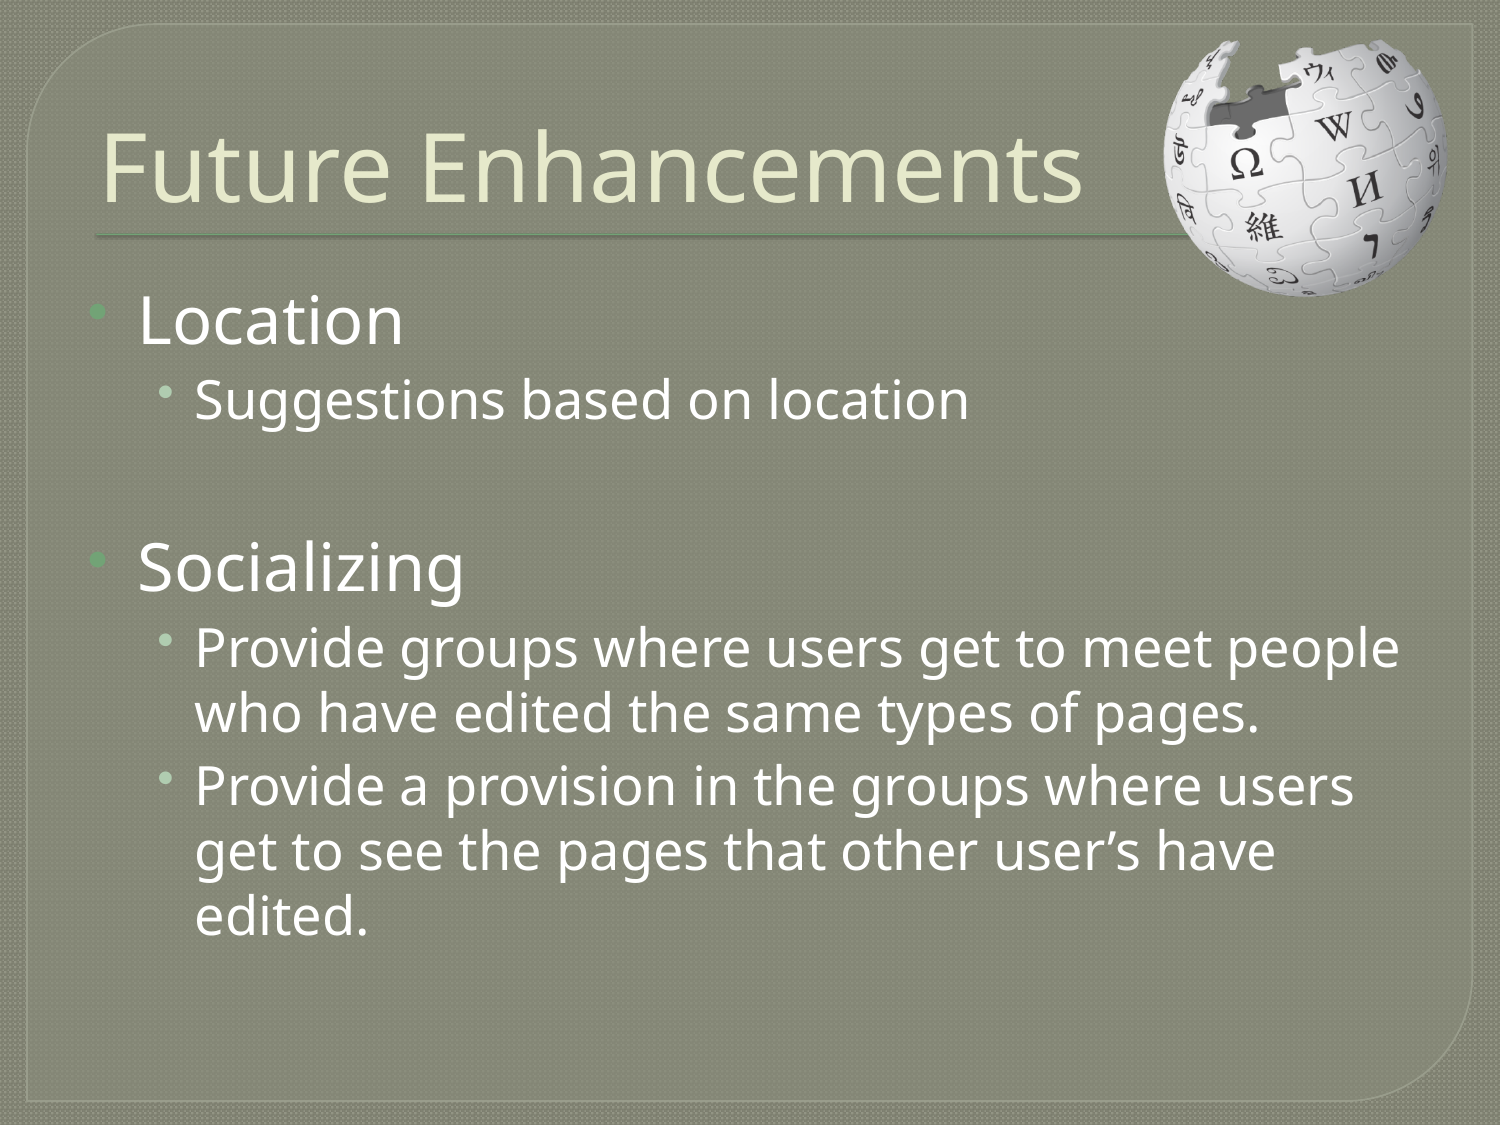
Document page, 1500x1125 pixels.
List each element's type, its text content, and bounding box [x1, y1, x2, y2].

picture [1162, 37, 1449, 299]
title Future Enhancements [75, 41, 1157, 230]
list Location Suggestions based on location Socializing Provide groups where users get to meet people who have edited the same types of pages. Provide a provision in the groups where users get to see the pages that other user’s have edited. [75, 270, 1425, 1013]
